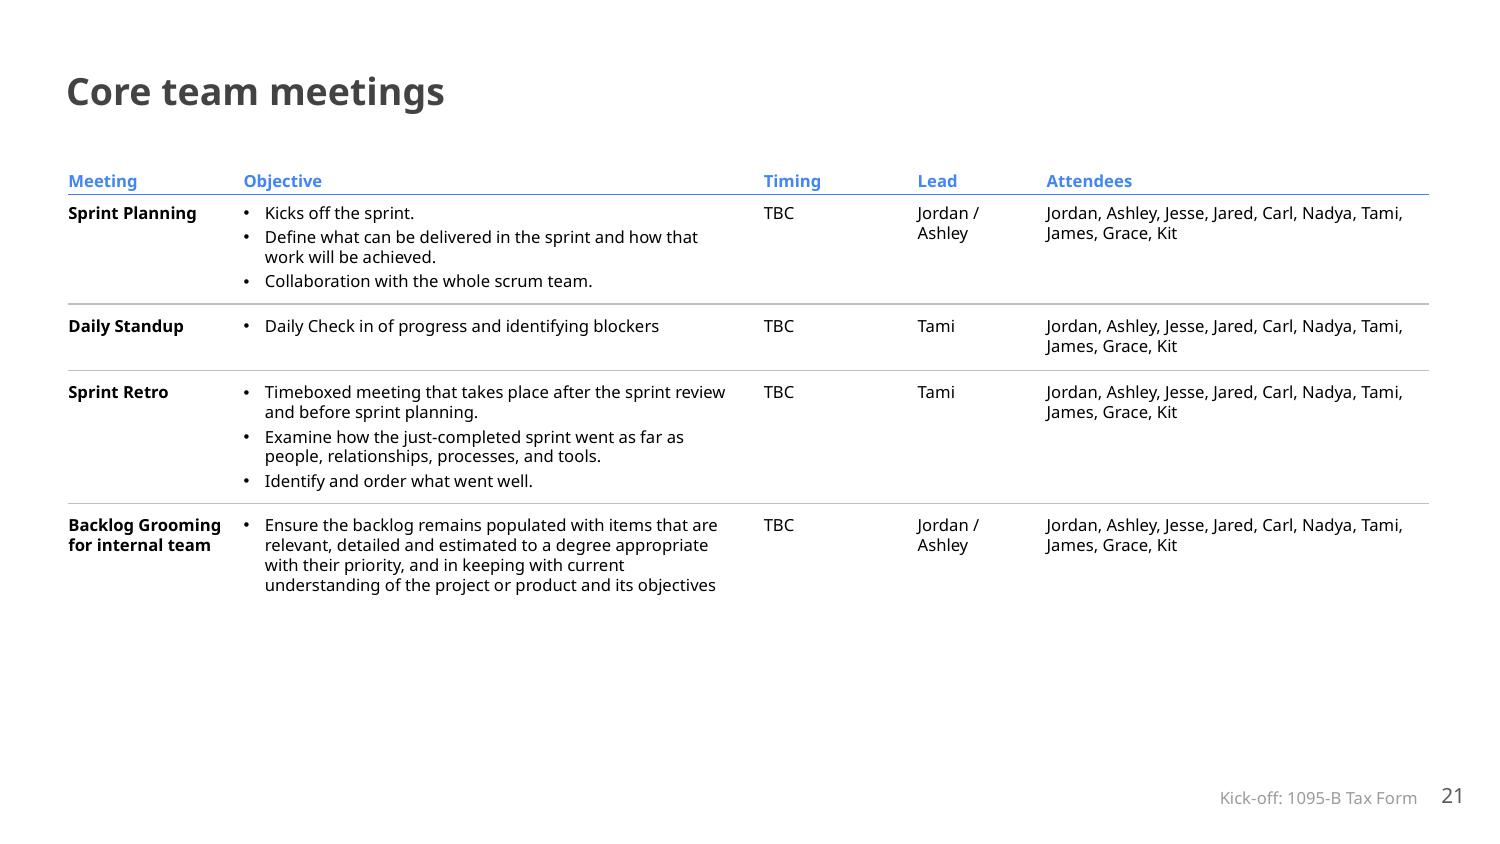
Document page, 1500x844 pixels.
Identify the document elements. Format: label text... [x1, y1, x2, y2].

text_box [68, 382, 1430, 492]
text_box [68, 315, 1430, 357]
text_box Objective [243, 170, 743, 191]
text_box Timing [763, 170, 896, 191]
slide_number 21 [1389, 764, 1480, 830]
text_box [68, 202, 1430, 293]
text_box Core team meetings [51, 53, 1449, 129]
text_box Lead [917, 170, 1025, 191]
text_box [68, 514, 1430, 597]
text_box Meeting [68, 170, 222, 191]
text_box Kick-off: 1095-B Tax Form [1203, 772, 1434, 832]
text_box Attendees [1046, 170, 1430, 191]
